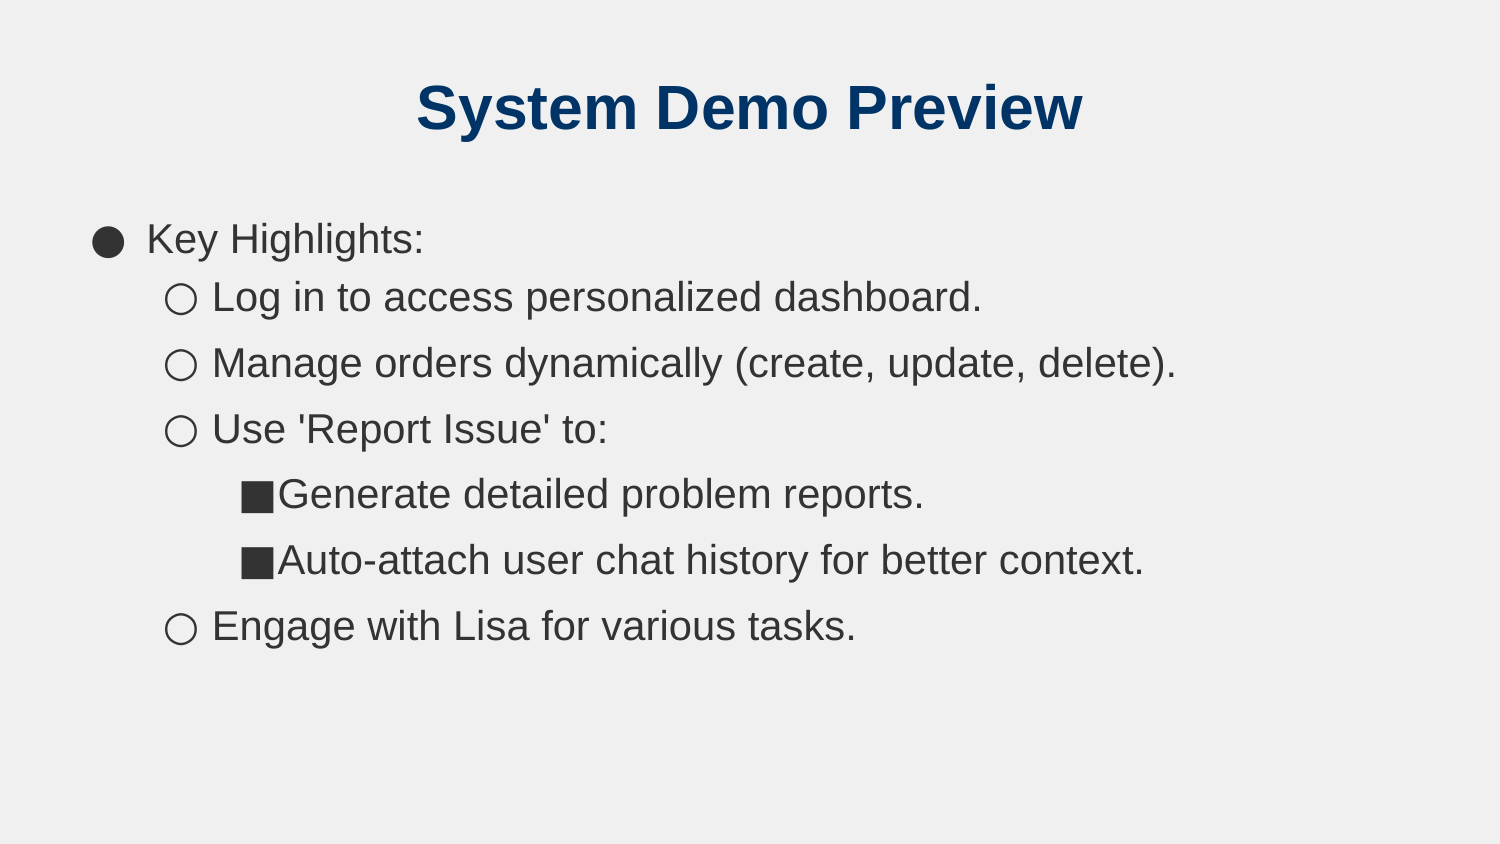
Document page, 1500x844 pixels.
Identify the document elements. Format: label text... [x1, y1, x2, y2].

title System Demo Preview [75, 33, 1425, 175]
list Key Highlights: Log in to access personalized dashboard. Manage orders dynamically (create, update, delete). Use 'Report Issue' to: Generate detailed problem reports. Auto-attach user chat history for better context. Engage with Lisa for various tasks. [75, 196, 1425, 754]
